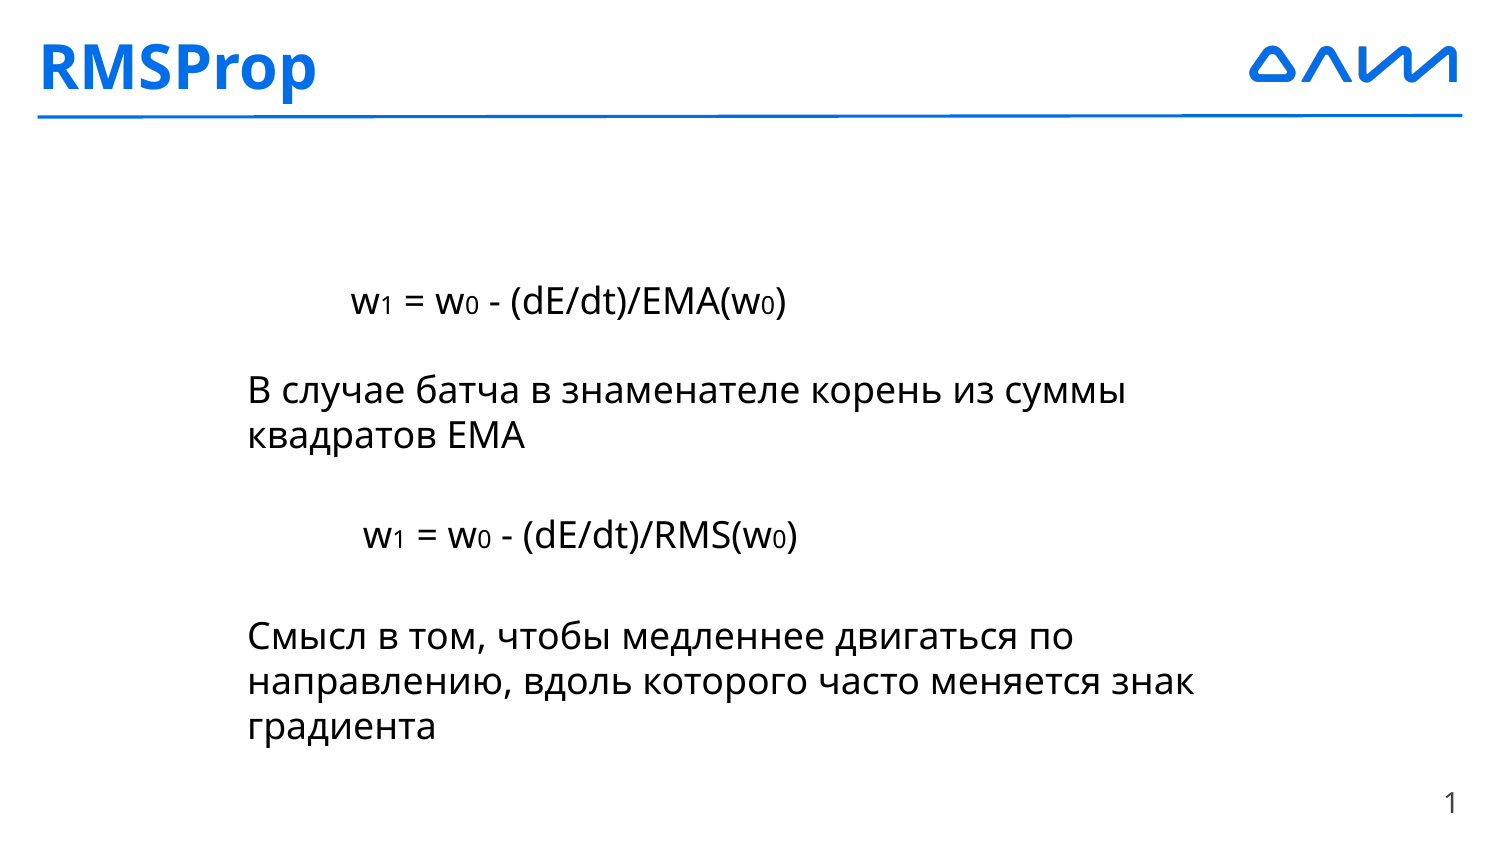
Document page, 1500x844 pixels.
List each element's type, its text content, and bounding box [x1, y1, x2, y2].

text_box В случае батча в знаменателе корень из суммы квадратов EMA [232, 351, 1245, 507]
text_box Смысл в том, чтобы медленнее двигаться по направлению, вдоль которого часто меняется знак градиента [232, 597, 1245, 752]
text_box RMSProp [23, 11, 1151, 117]
text_box w1 = w0 - (dE/dt)/RMS(w0) [348, 496, 969, 586]
picture [1230, 19, 1476, 108]
text_box 1 [1386, 769, 1475, 828]
text_box w1 = w0 - (dE/dt)/EMA(w0) [335, 261, 957, 351]
